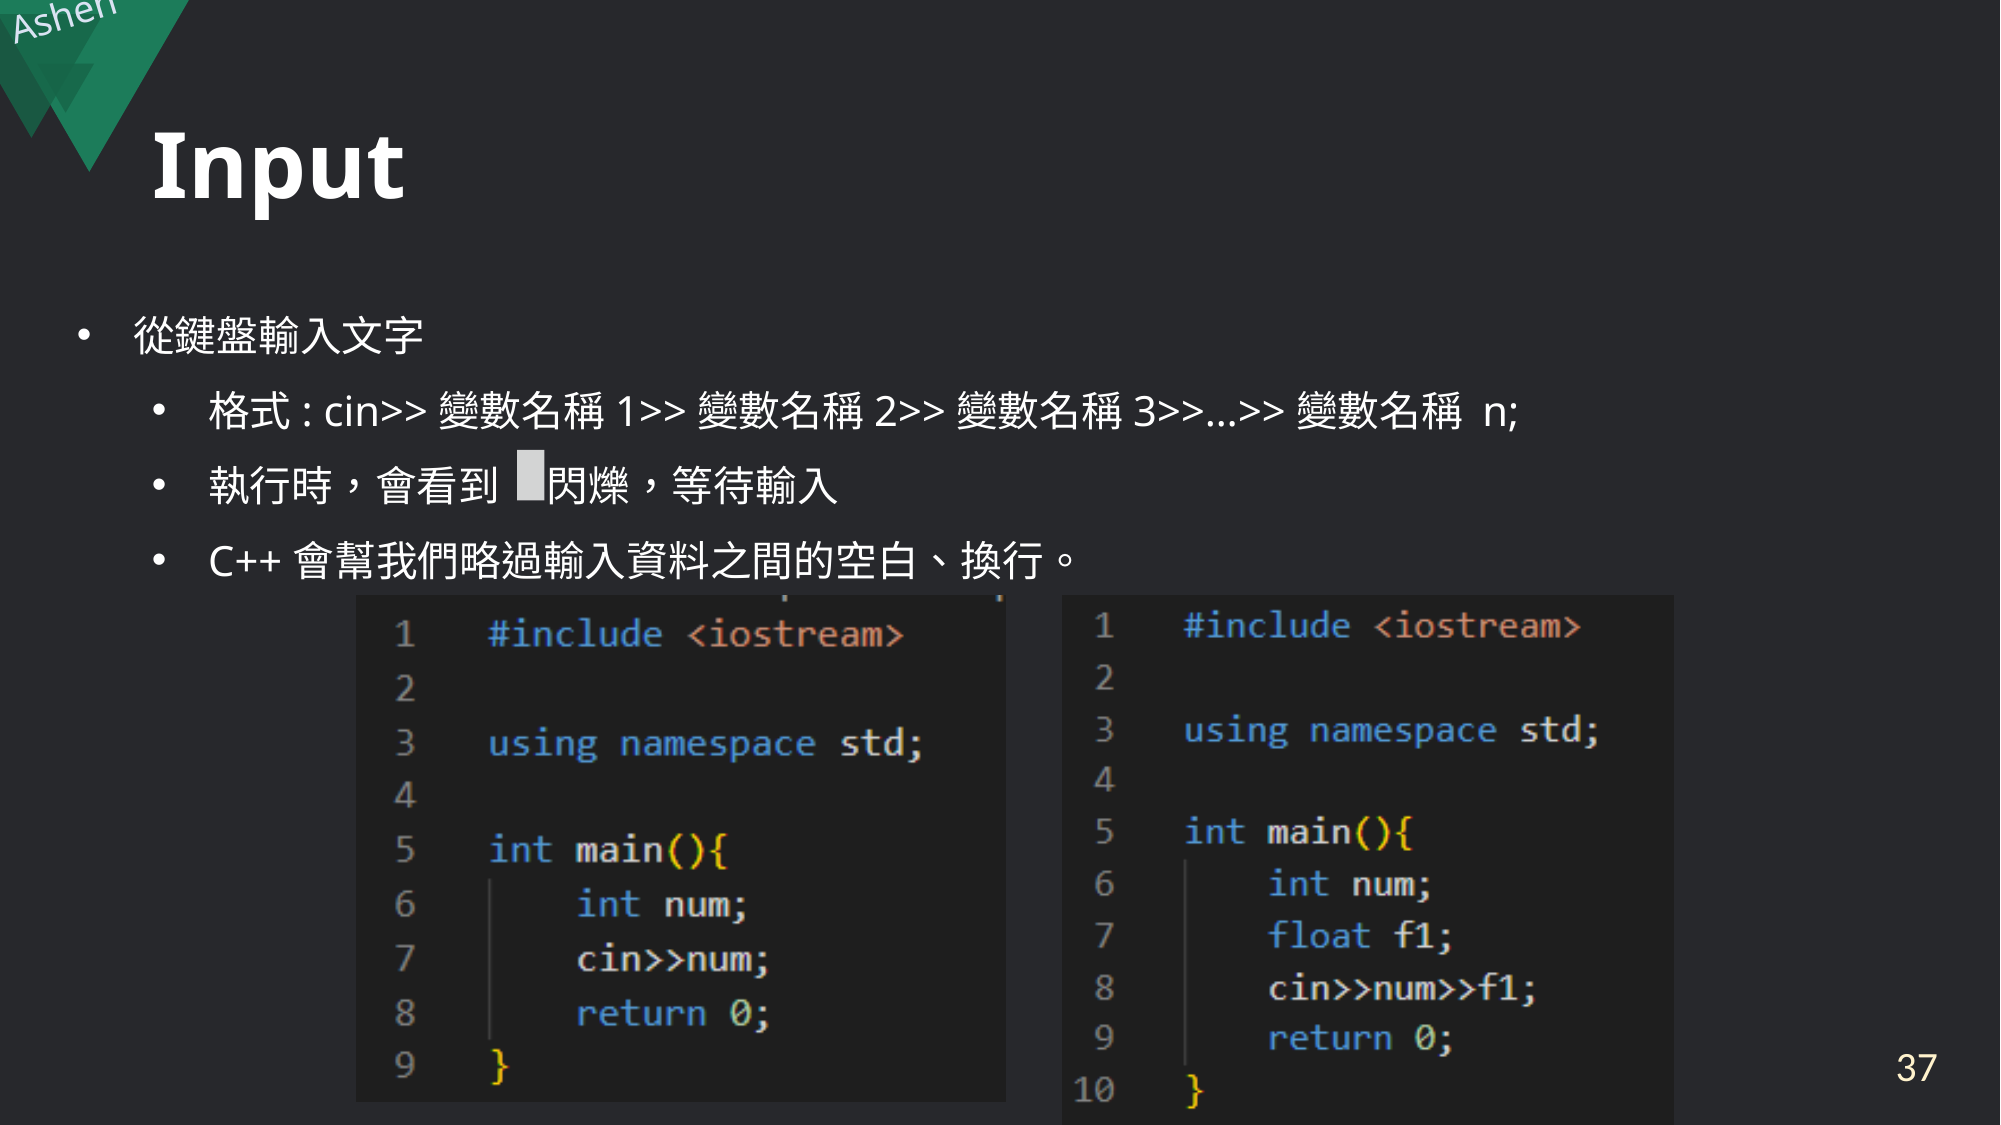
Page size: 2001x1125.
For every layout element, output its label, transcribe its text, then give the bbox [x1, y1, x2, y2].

text_box 從鍵盤輸入文字 格式: cin>>變數名稱1>>變數名稱2>>變數名稱3>>…>>變數名稱 n; 執行時，會看到 閃爍，等待輸入 C++會幫我們略過輸入資料之間的空白、換行。 [62, 277, 1938, 593]
text_box 37 [1674, 1034, 1954, 1095]
title Input [137, 59, 1863, 277]
picture [356, 595, 1006, 1102]
text_box [516, 449, 545, 501]
picture [1062, 595, 1674, 1125]
